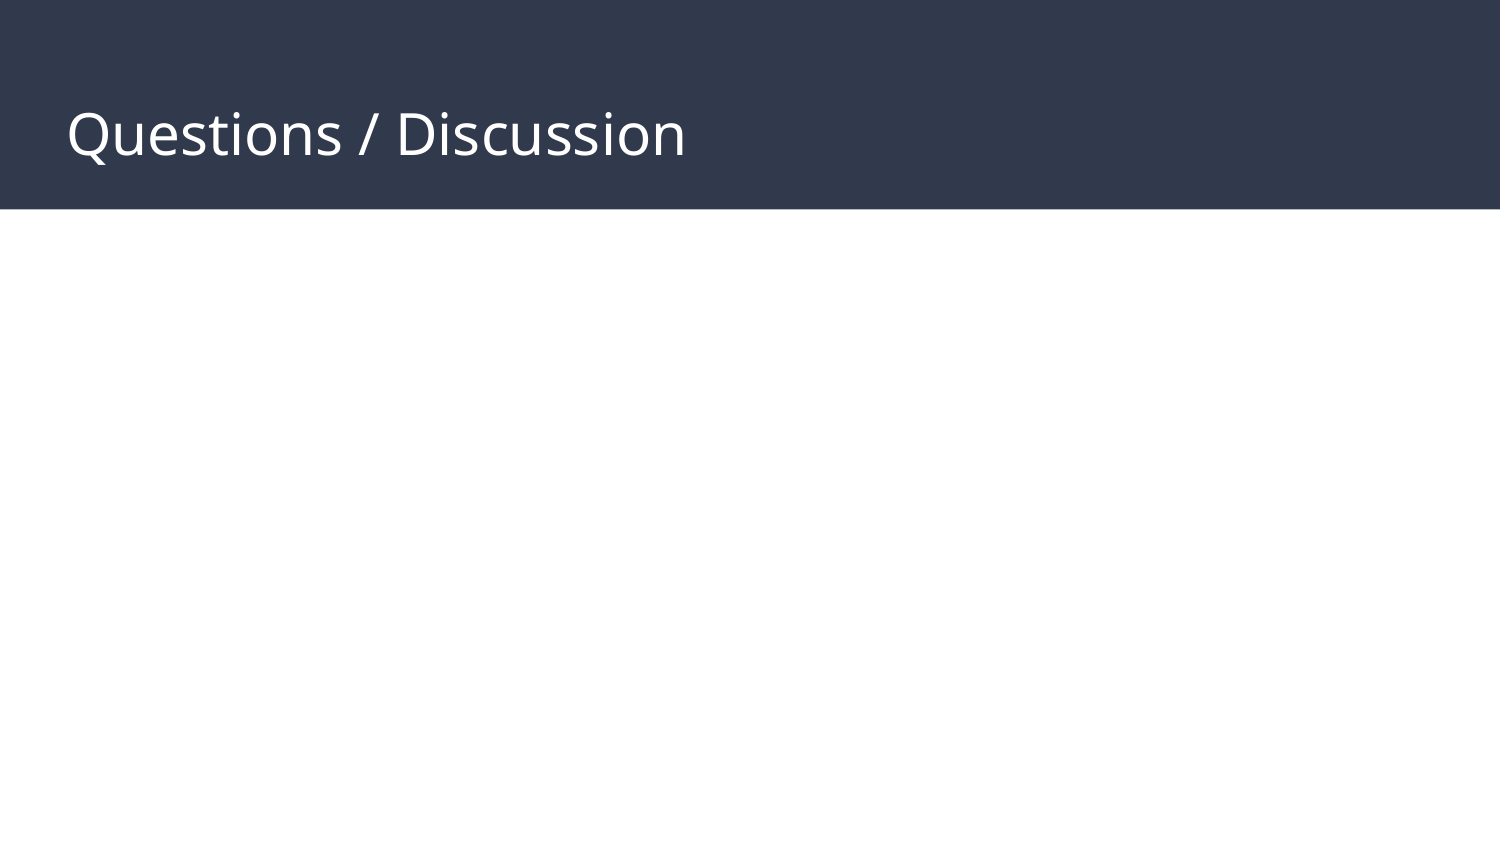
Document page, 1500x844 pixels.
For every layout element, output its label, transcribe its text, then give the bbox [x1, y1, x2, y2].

title Questions / Discussion [51, 82, 1449, 185]
